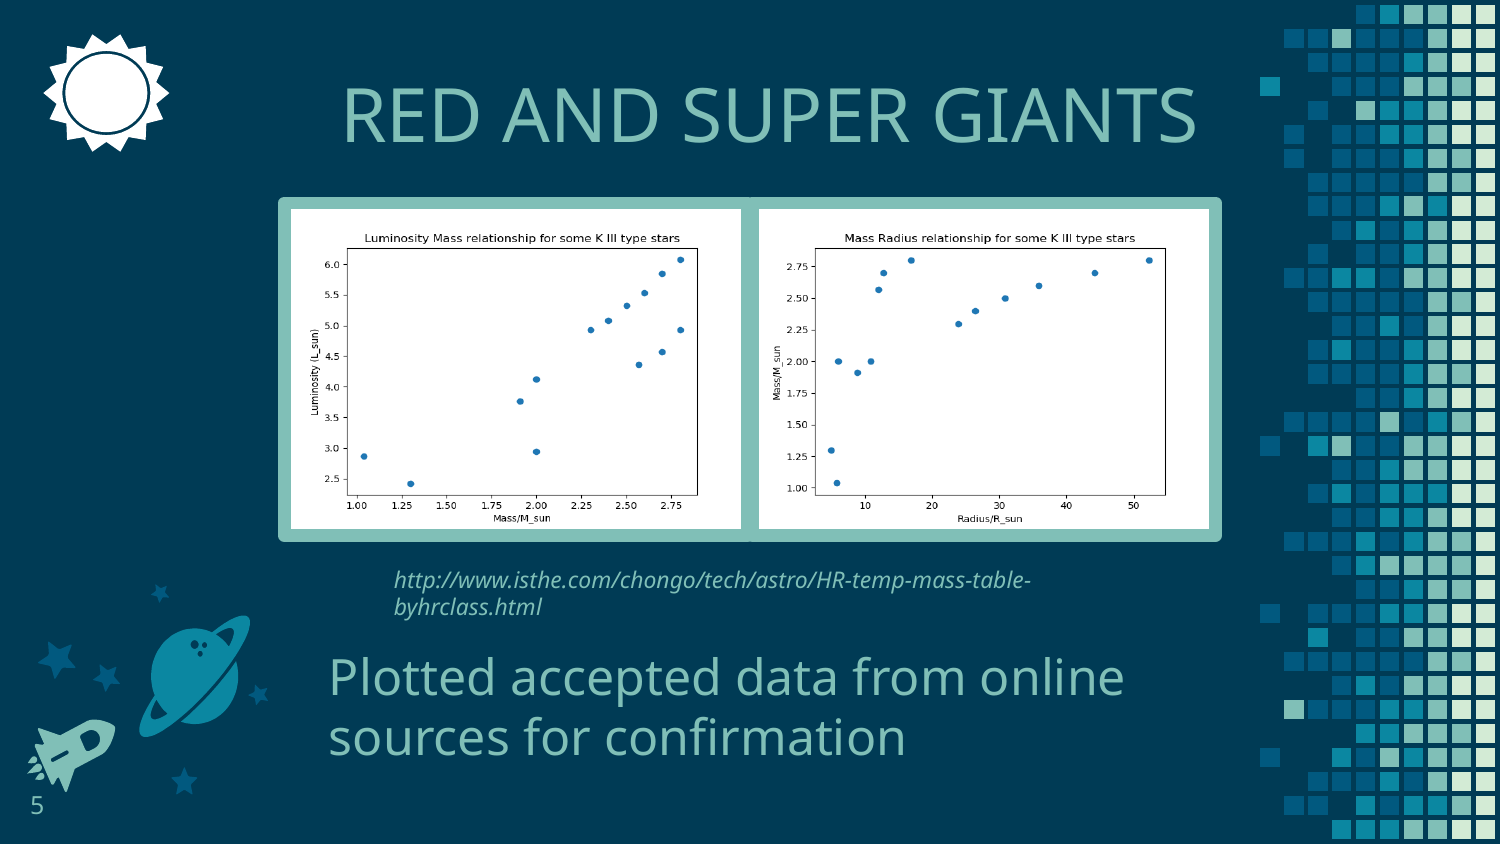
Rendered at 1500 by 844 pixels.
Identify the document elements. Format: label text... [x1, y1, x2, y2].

text_box [93, 664, 120, 692]
text_box [151, 584, 169, 603]
picture [758, 208, 1210, 530]
text_box [171, 767, 198, 795]
text_box [38, 641, 76, 679]
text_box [32, 711, 107, 792]
picture [290, 208, 742, 530]
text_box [43, 34, 170, 152]
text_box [139, 615, 251, 738]
text_box RED AND SUPER GIANTS [325, 52, 1232, 201]
slide_number ‹#› [15, 774, 105, 839]
text_box http://www.isthe.com/chongo/tech/astro/HR-temp-mass-table-byhrclass.html [378, 550, 1121, 605]
text_box Plotted accepted data from online sources for confirmation [238, 630, 1262, 796]
